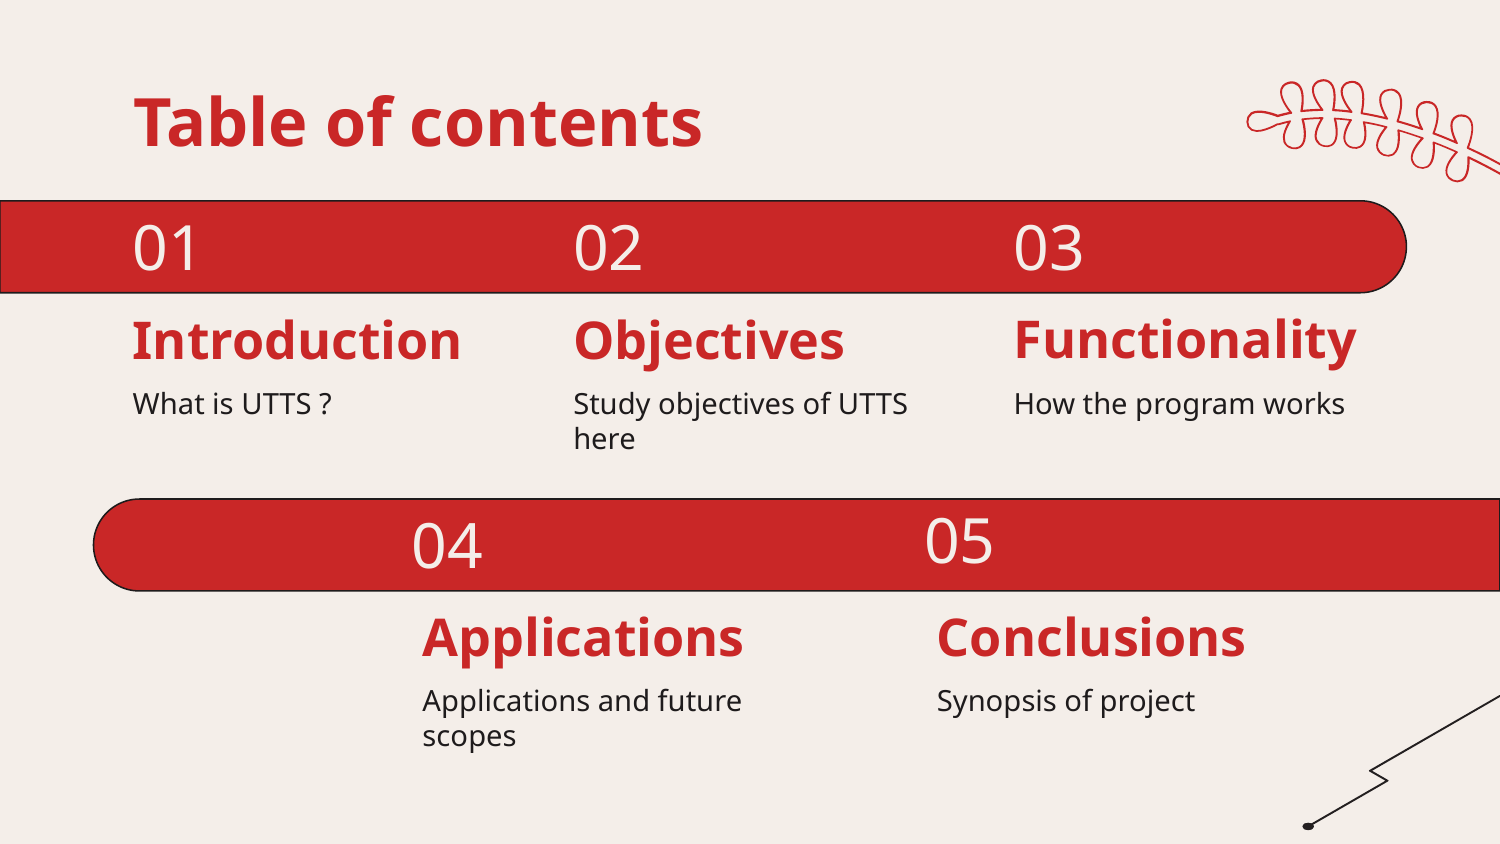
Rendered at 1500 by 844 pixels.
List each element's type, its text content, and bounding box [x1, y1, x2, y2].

text_box [0, 200, 1407, 293]
subtitle Introduction [117, 307, 501, 370]
text_box How the program works [998, 370, 1382, 450]
subtitle Conclusions [921, 604, 1306, 667]
title 01 [117, 210, 327, 283]
subtitle Objectives [558, 307, 942, 371]
text_box [93, 499, 1500, 591]
subtitle Applications and future scopes [407, 667, 791, 747]
title 02 [558, 210, 768, 283]
title Table of contents [118, 72, 1382, 167]
subtitle Applications [407, 604, 791, 667]
title 04 [396, 508, 606, 582]
title 05 [909, 503, 1119, 577]
text_box Functionality [998, 306, 1382, 370]
subtitle What is UTTS ? [117, 370, 501, 450]
subtitle Synopsis of project [921, 667, 1306, 747]
title 03 [999, 210, 1209, 283]
subtitle Study objectives of UTTS here [558, 371, 942, 450]
